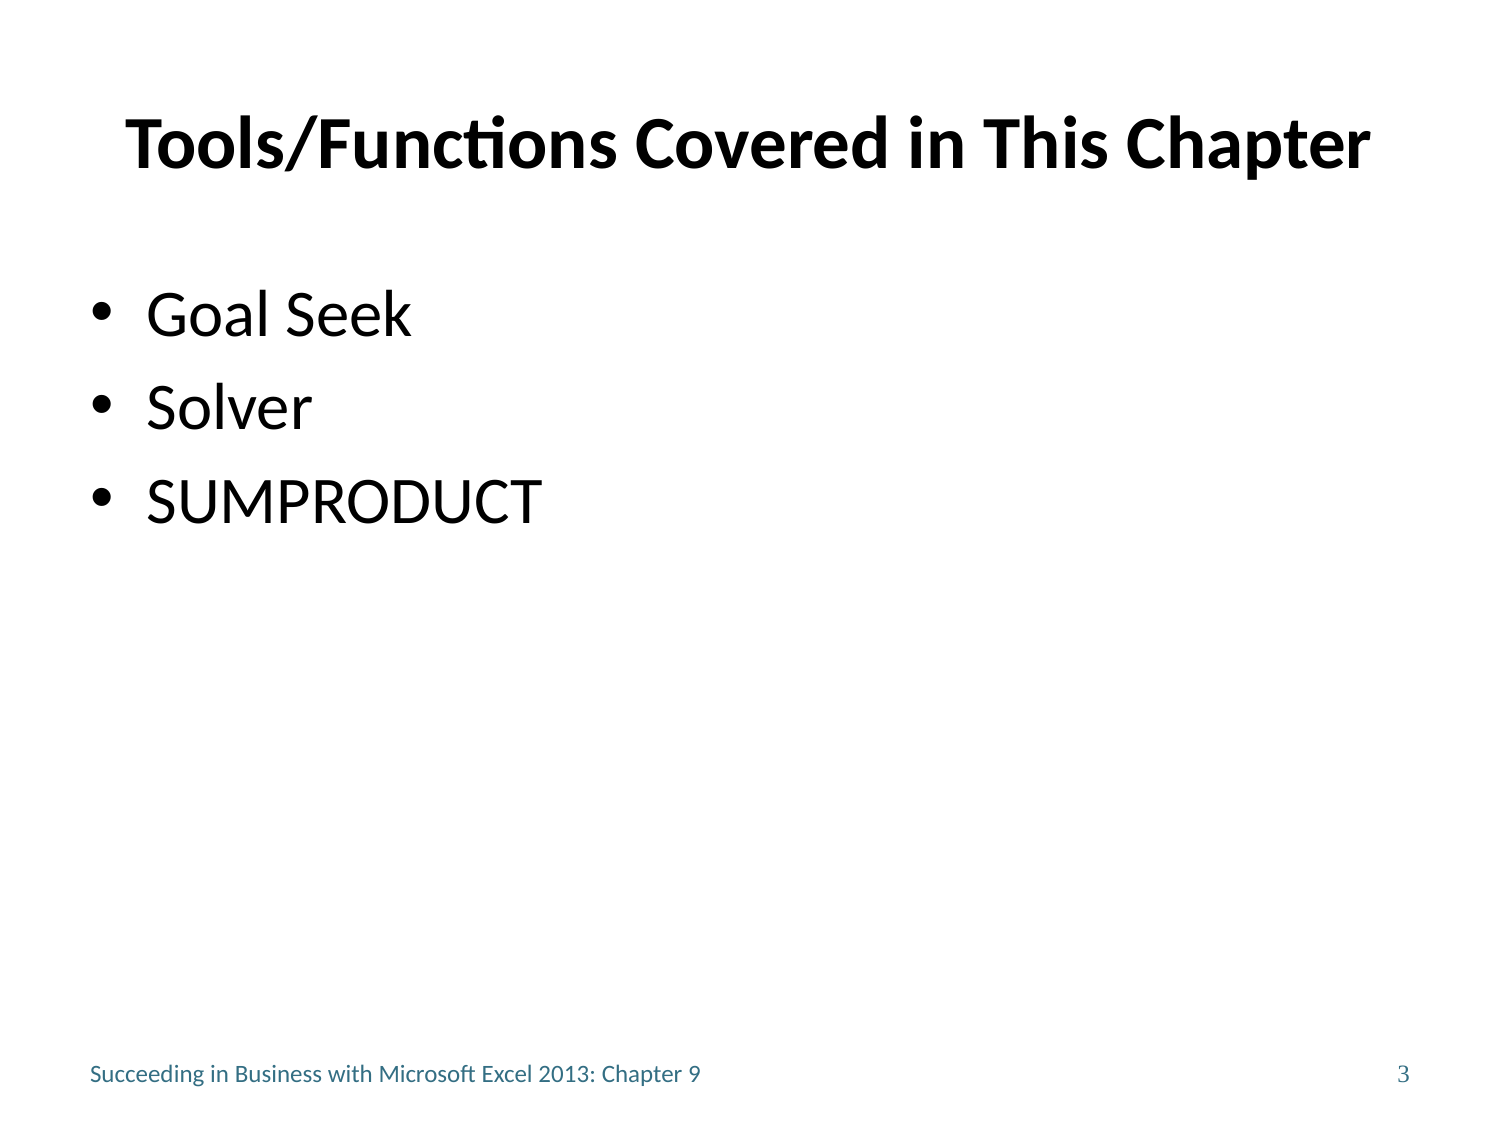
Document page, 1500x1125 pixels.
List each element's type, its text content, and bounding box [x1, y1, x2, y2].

footer Succeeding in Business with Microsoft Excel 2013: Chapter 9 [75, 1042, 963, 1103]
title Tools/Functions Covered in This Chapter [75, 45, 1425, 233]
slide_number 3 [1074, 1042, 1425, 1103]
list Goal Seek Solver SUMPRODUCT [75, 262, 1425, 1005]
